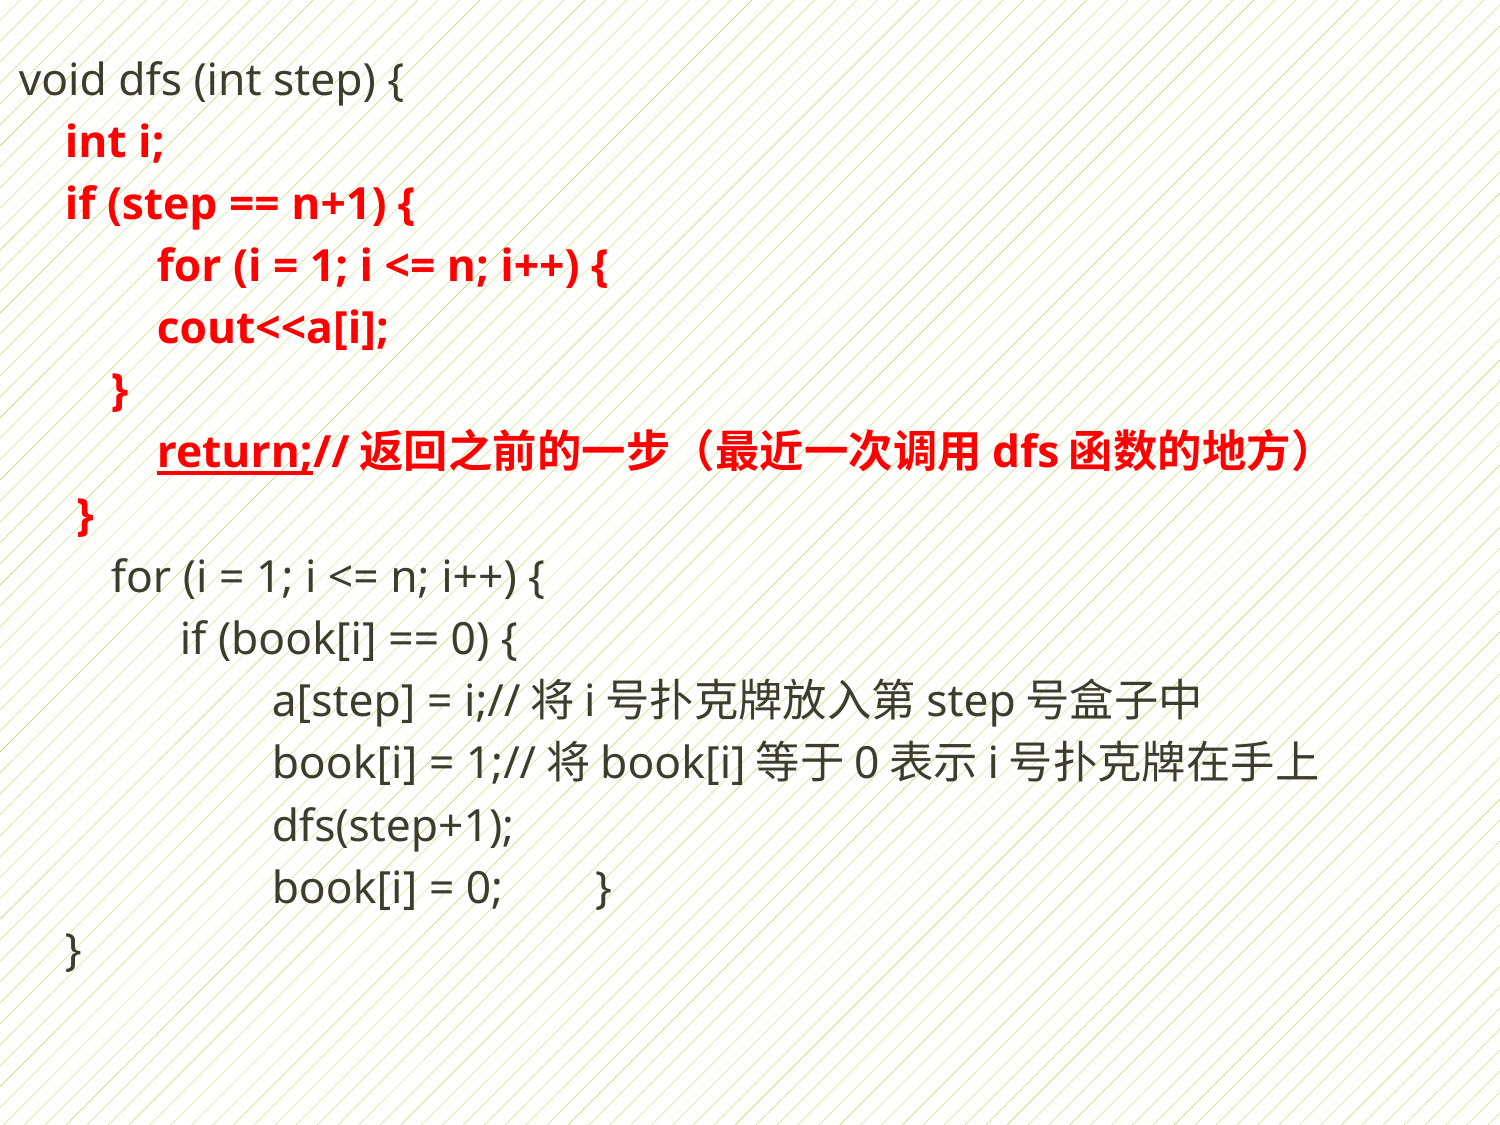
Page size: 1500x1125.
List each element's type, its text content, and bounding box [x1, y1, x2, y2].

list void dfs (int step) { int i; if (step == n+1) { for (i = 1; i <= n; i++) { cout<<a[i]; } return;//返回之前的一步（最近一次调用dfs函数的地方） } for (i = 1; i <= n; i++) { if (book[i] == 0) { a[step] = i;//将i号扑克牌放入第step号盒子中 book[i] = 1;//将book[i]等于0表示i号扑克牌在手上 dfs(step+1); book[i] = 0; } } [0, 42, 1472, 990]
